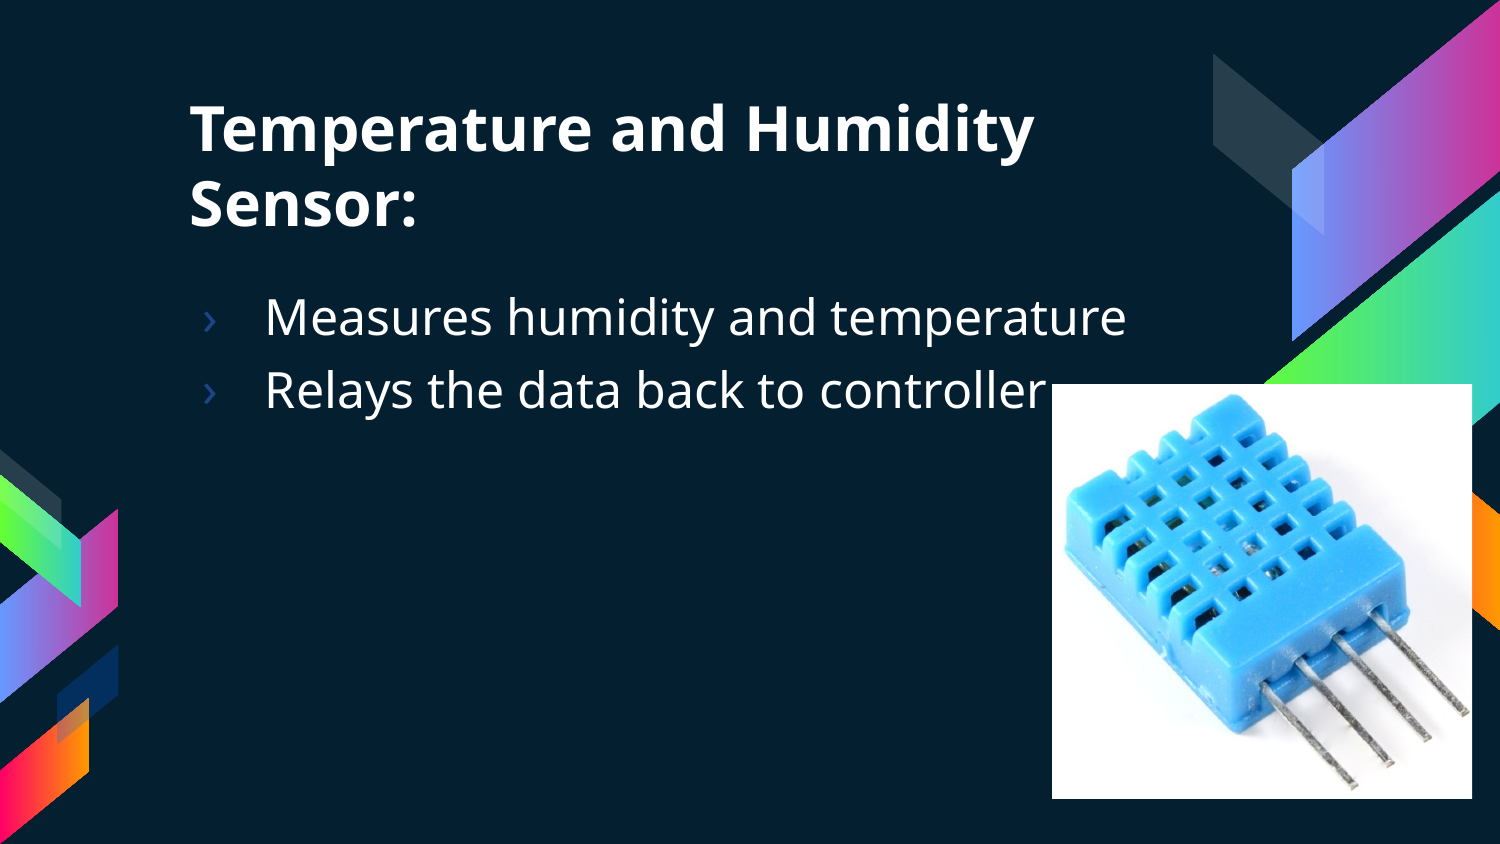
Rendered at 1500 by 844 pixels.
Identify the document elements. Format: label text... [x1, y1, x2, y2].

list Measures humidity and temperature Relays the data back to controller [175, 270, 1155, 725]
picture [1051, 384, 1473, 799]
title Temperature and Humidity Sensor: [175, 149, 1155, 255]
